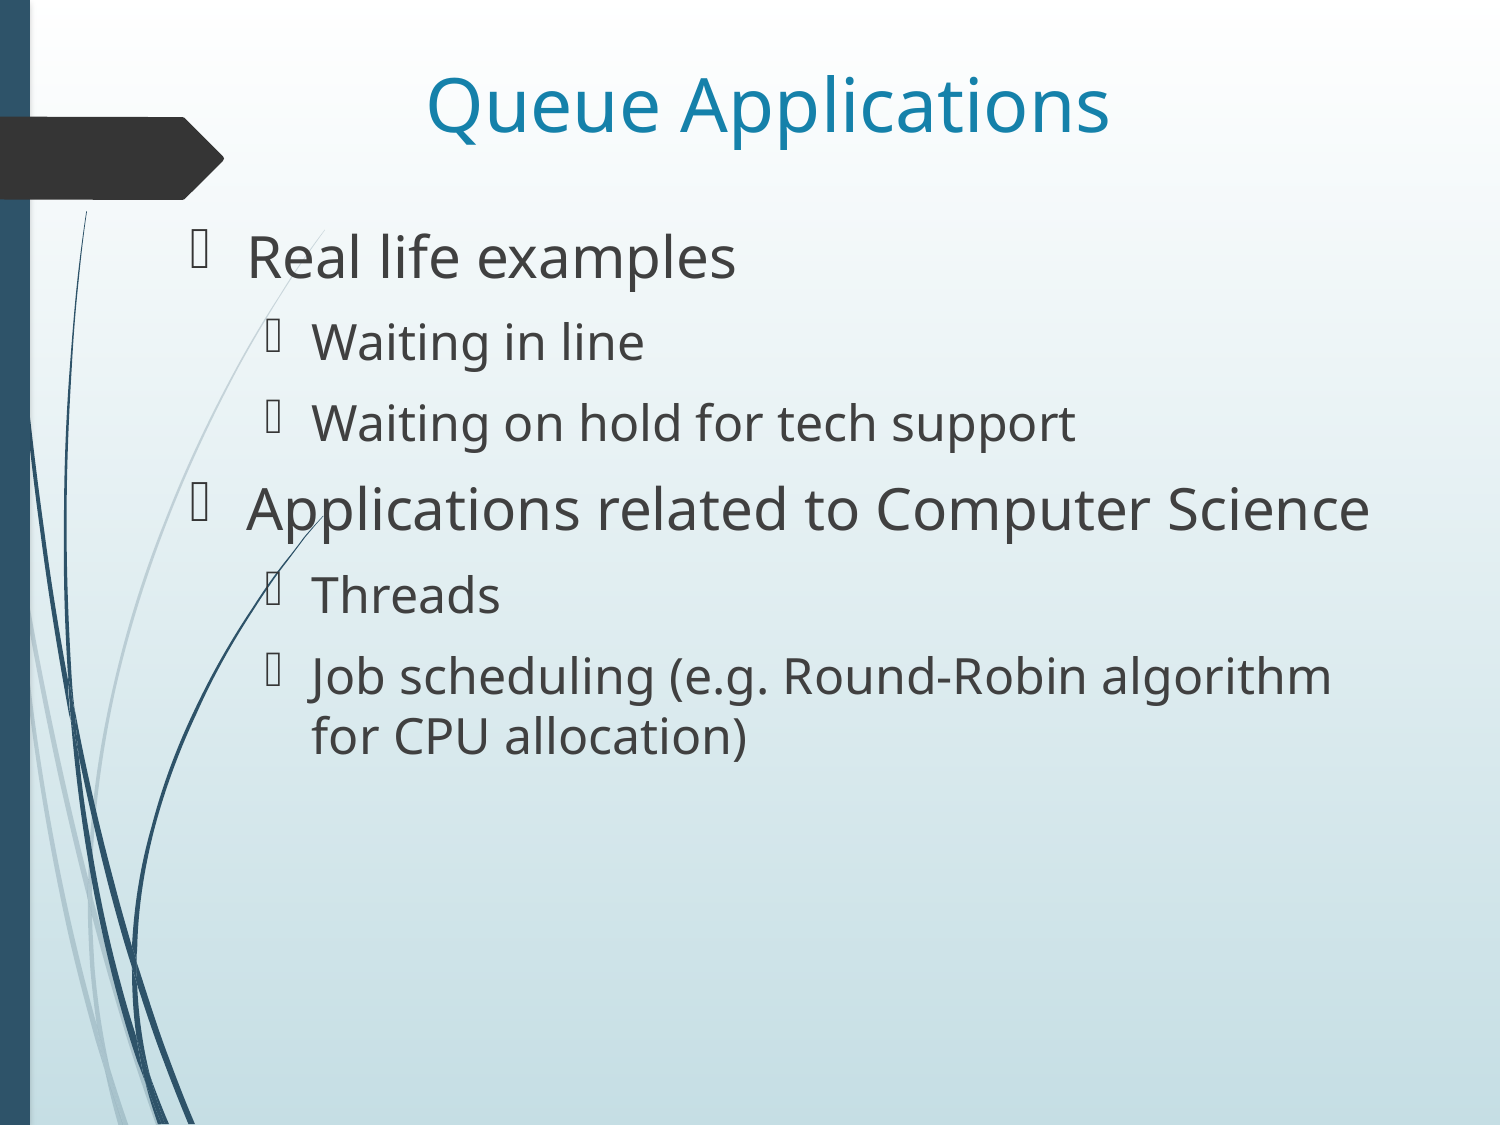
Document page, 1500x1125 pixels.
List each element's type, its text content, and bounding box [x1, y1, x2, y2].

title Queue Applications [125, 50, 1413, 163]
list Real life examples Waiting in line Waiting on hold for tech support Applications related to Computer Science Threads Job scheduling (e.g. Round-Robin algorithm for CPU allocation) [174, 212, 1400, 970]
